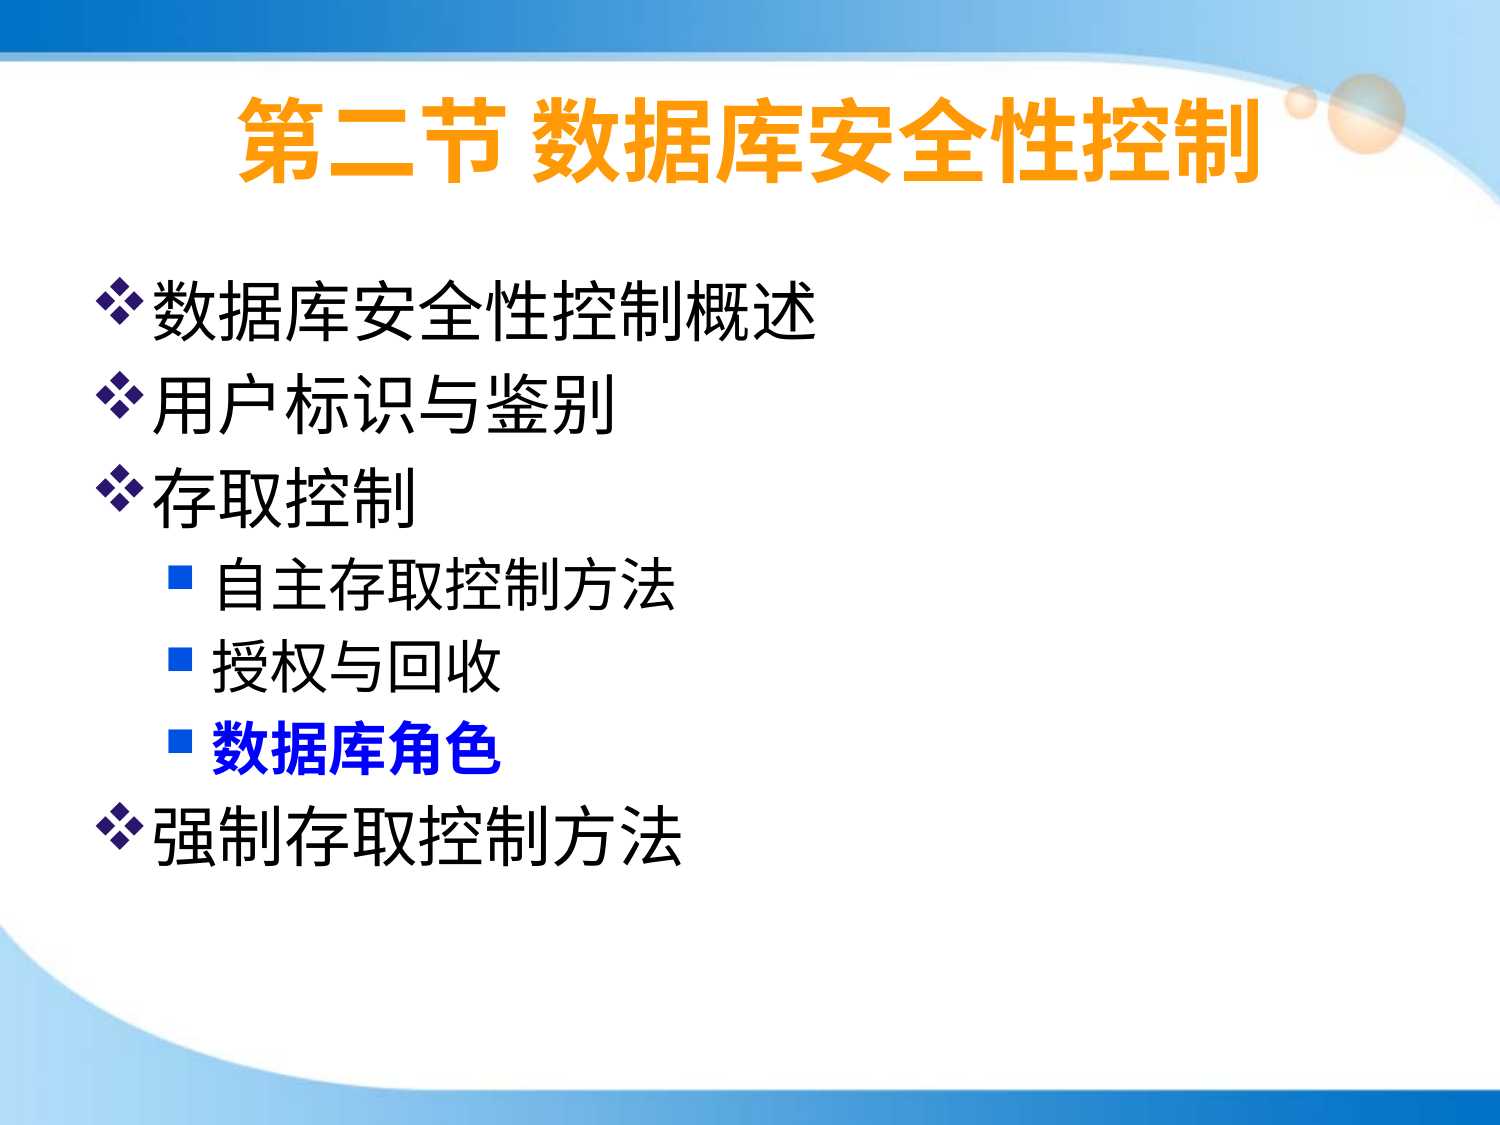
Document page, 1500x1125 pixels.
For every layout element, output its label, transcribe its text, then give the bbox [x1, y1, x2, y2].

title 第二节 数据库安全性控制 [75, 45, 1425, 233]
list 数据库安全性控制概述 用户标识与鉴别 存取控制 自主存取控制方法 授权与回收 数据库角色 强制存取控制方法 [74, 262, 1426, 1006]
picture [0, 0, 1500, 1125]
